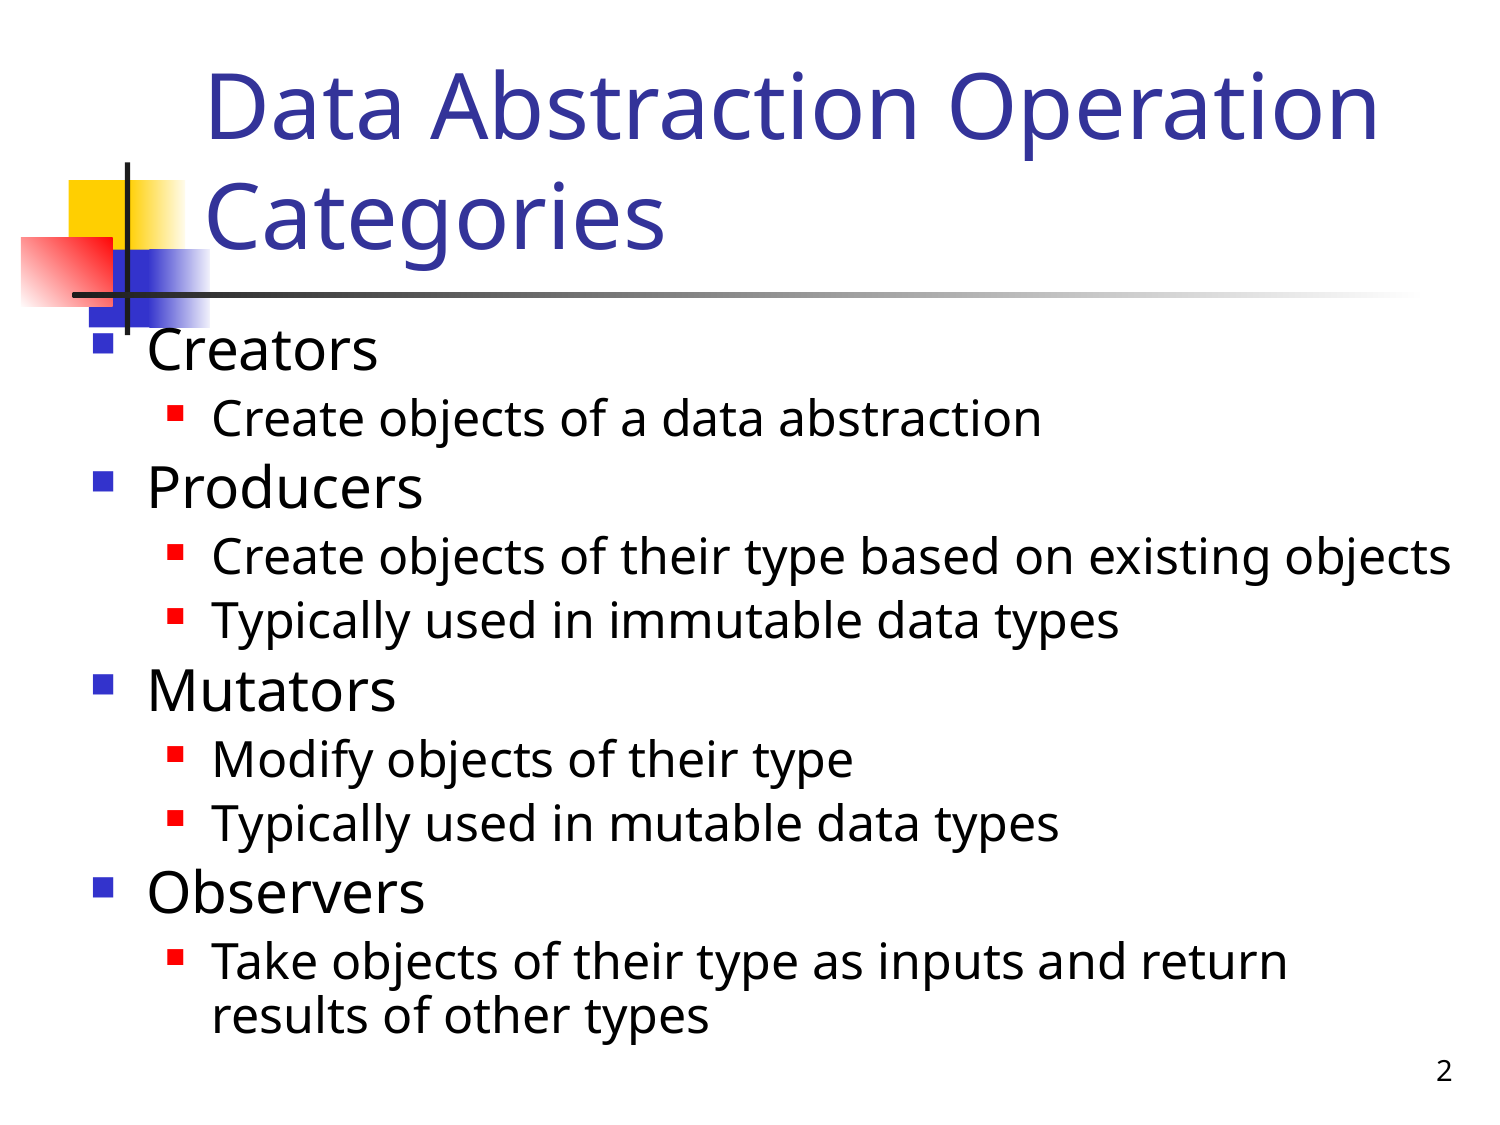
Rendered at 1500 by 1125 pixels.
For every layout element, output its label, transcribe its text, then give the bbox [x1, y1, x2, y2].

list Creators Create objects of a data abstraction Producers Create objects of their type based on existing objects Typically used in immutable data types Mutators Modify objects of their type Typically used in mutable data types Observers Take objects of their type as inputs and return results of other types [75, 312, 1475, 988]
slide_number 2 [1154, 1023, 1468, 1100]
title Data Abstraction Operation Categories [188, 35, 1468, 275]
